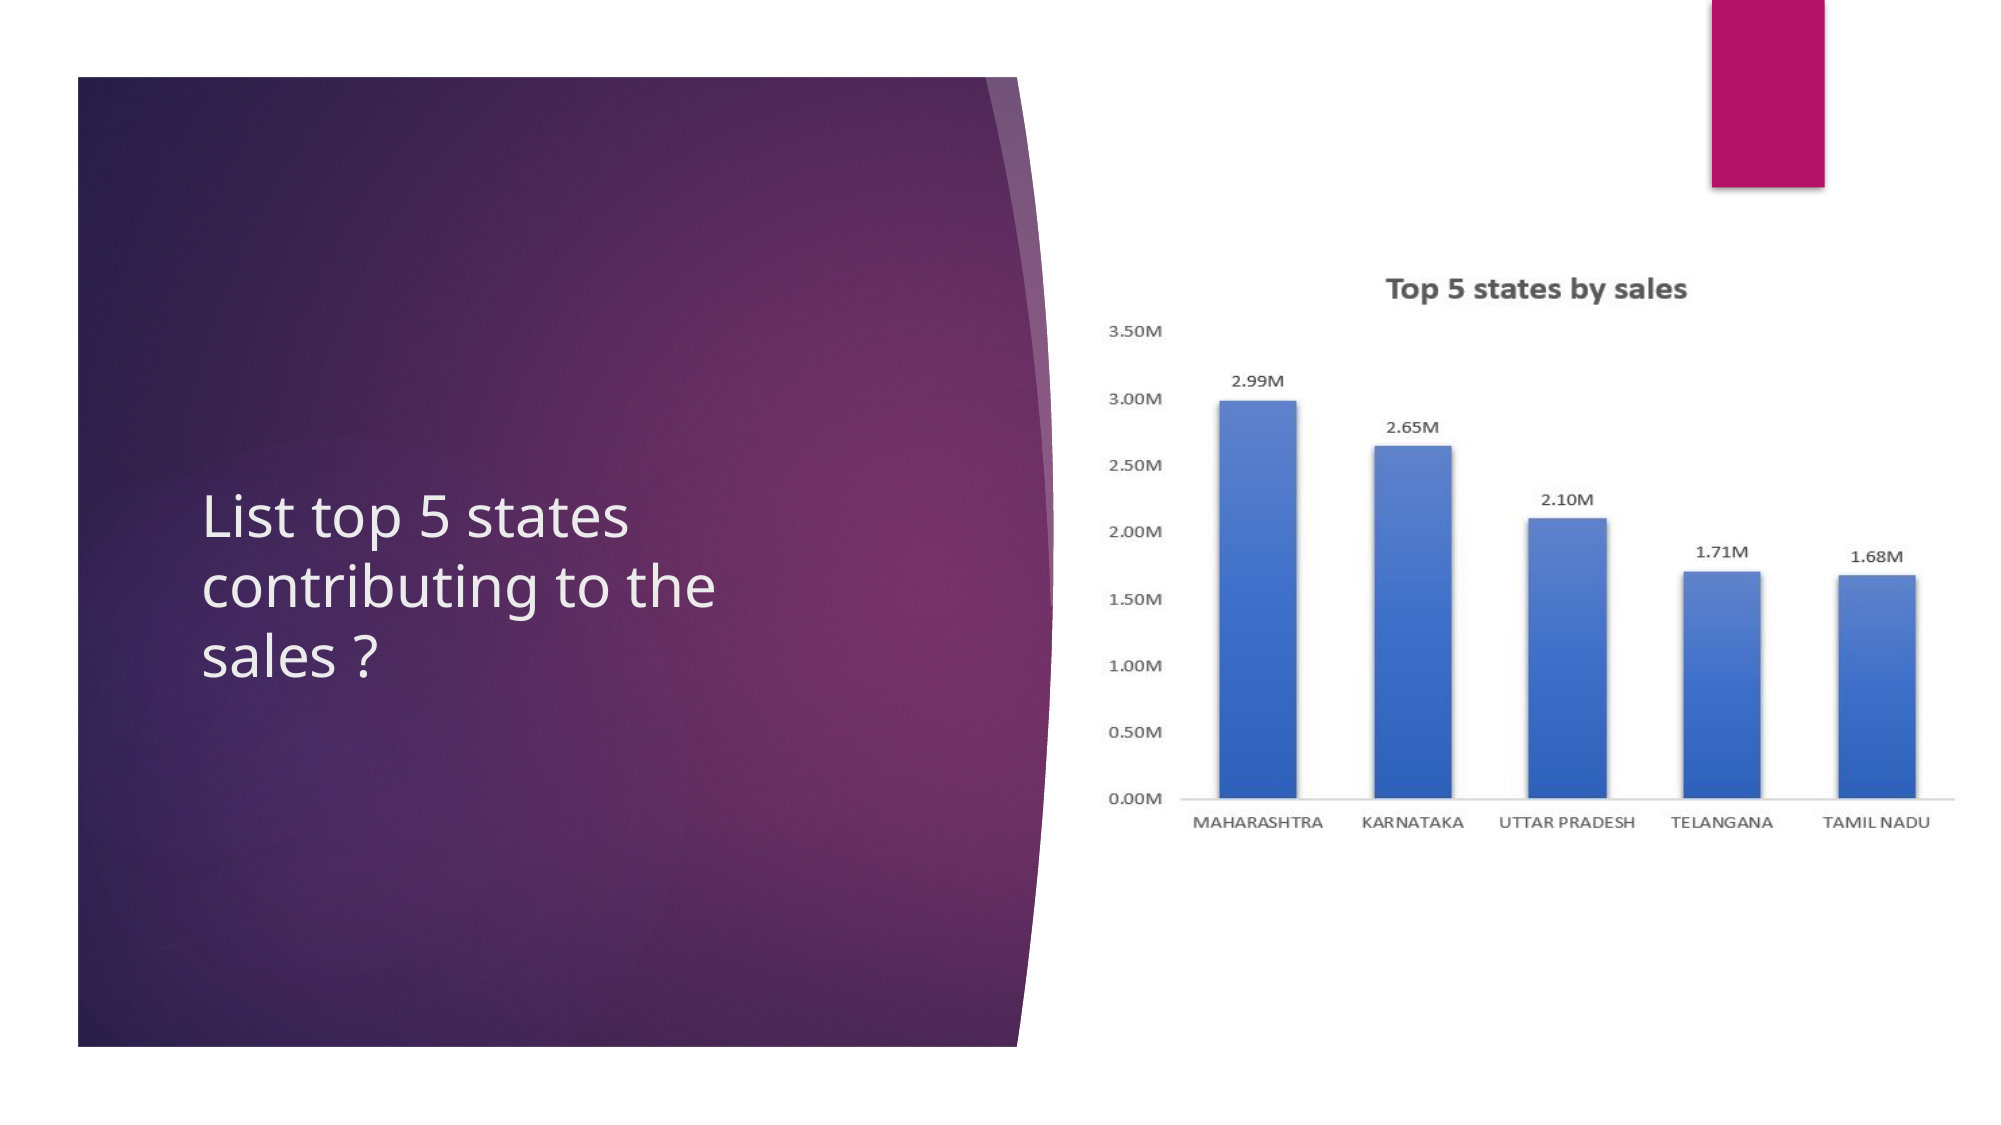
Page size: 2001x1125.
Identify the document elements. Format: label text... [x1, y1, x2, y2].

picture [1101, 268, 1963, 841]
title List top 5 states contributing to the sales ? [186, 396, 901, 772]
